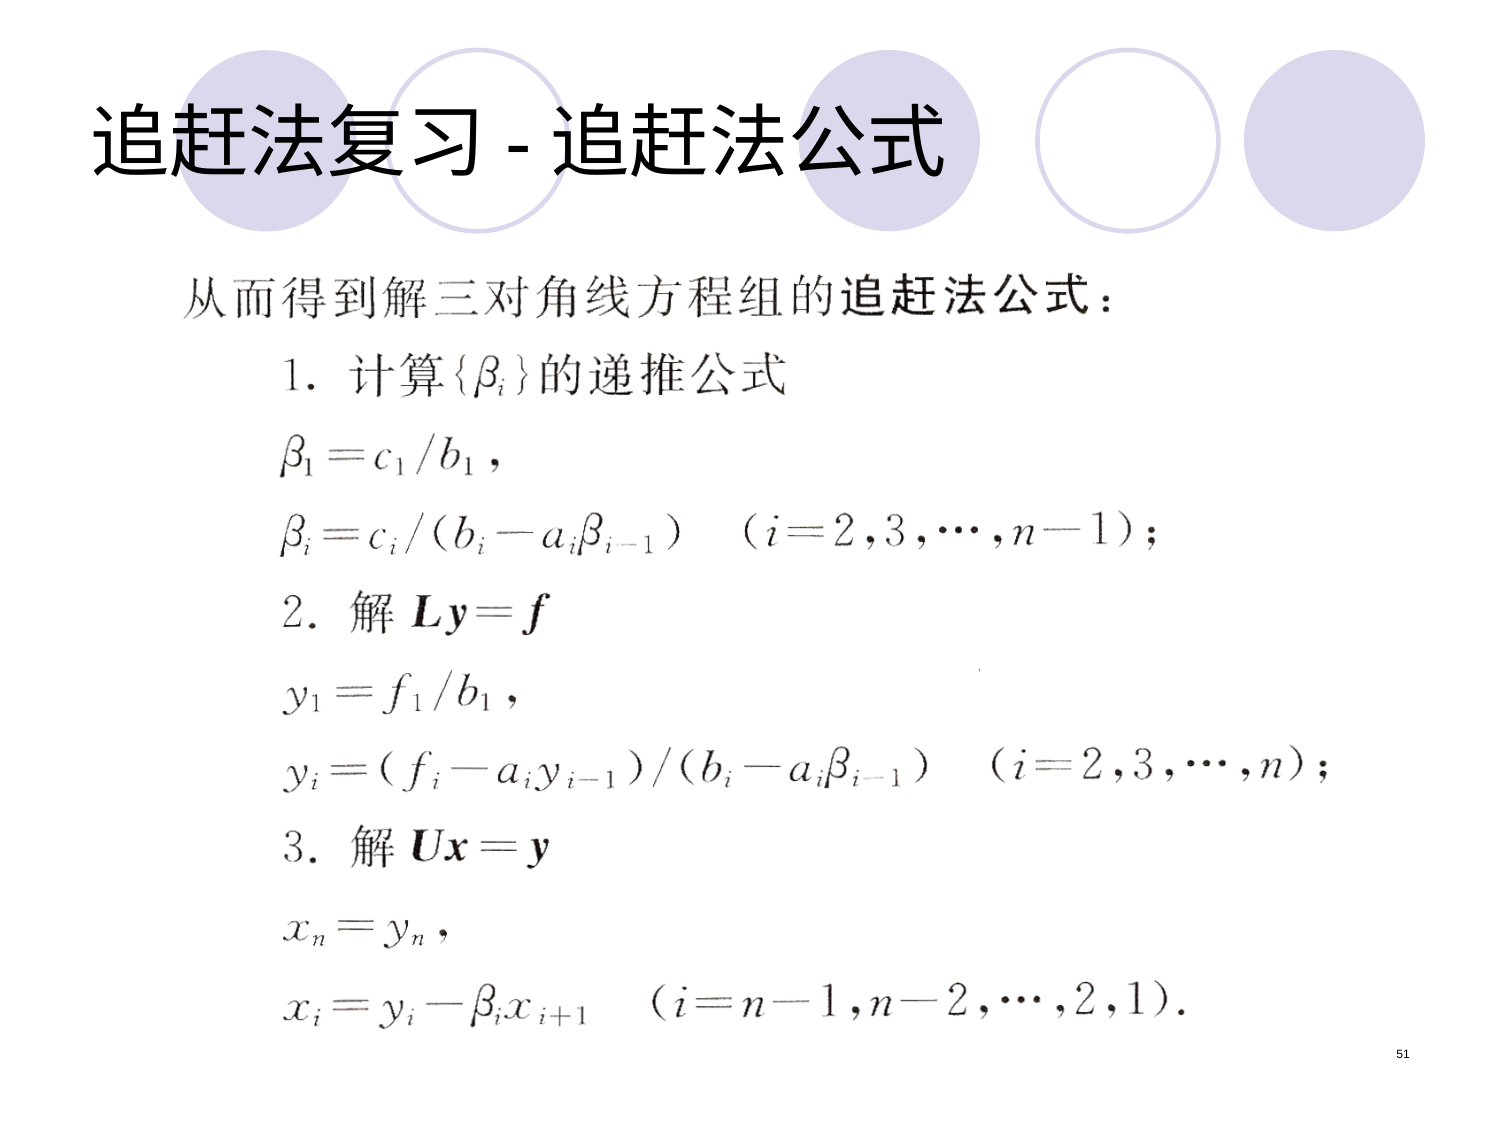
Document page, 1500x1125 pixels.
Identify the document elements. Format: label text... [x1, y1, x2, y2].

picture [137, 246, 1363, 1076]
slide_number 51 [1074, 1024, 1426, 1101]
title 追赶法复习-追赶法公式 [75, 45, 1425, 233]
